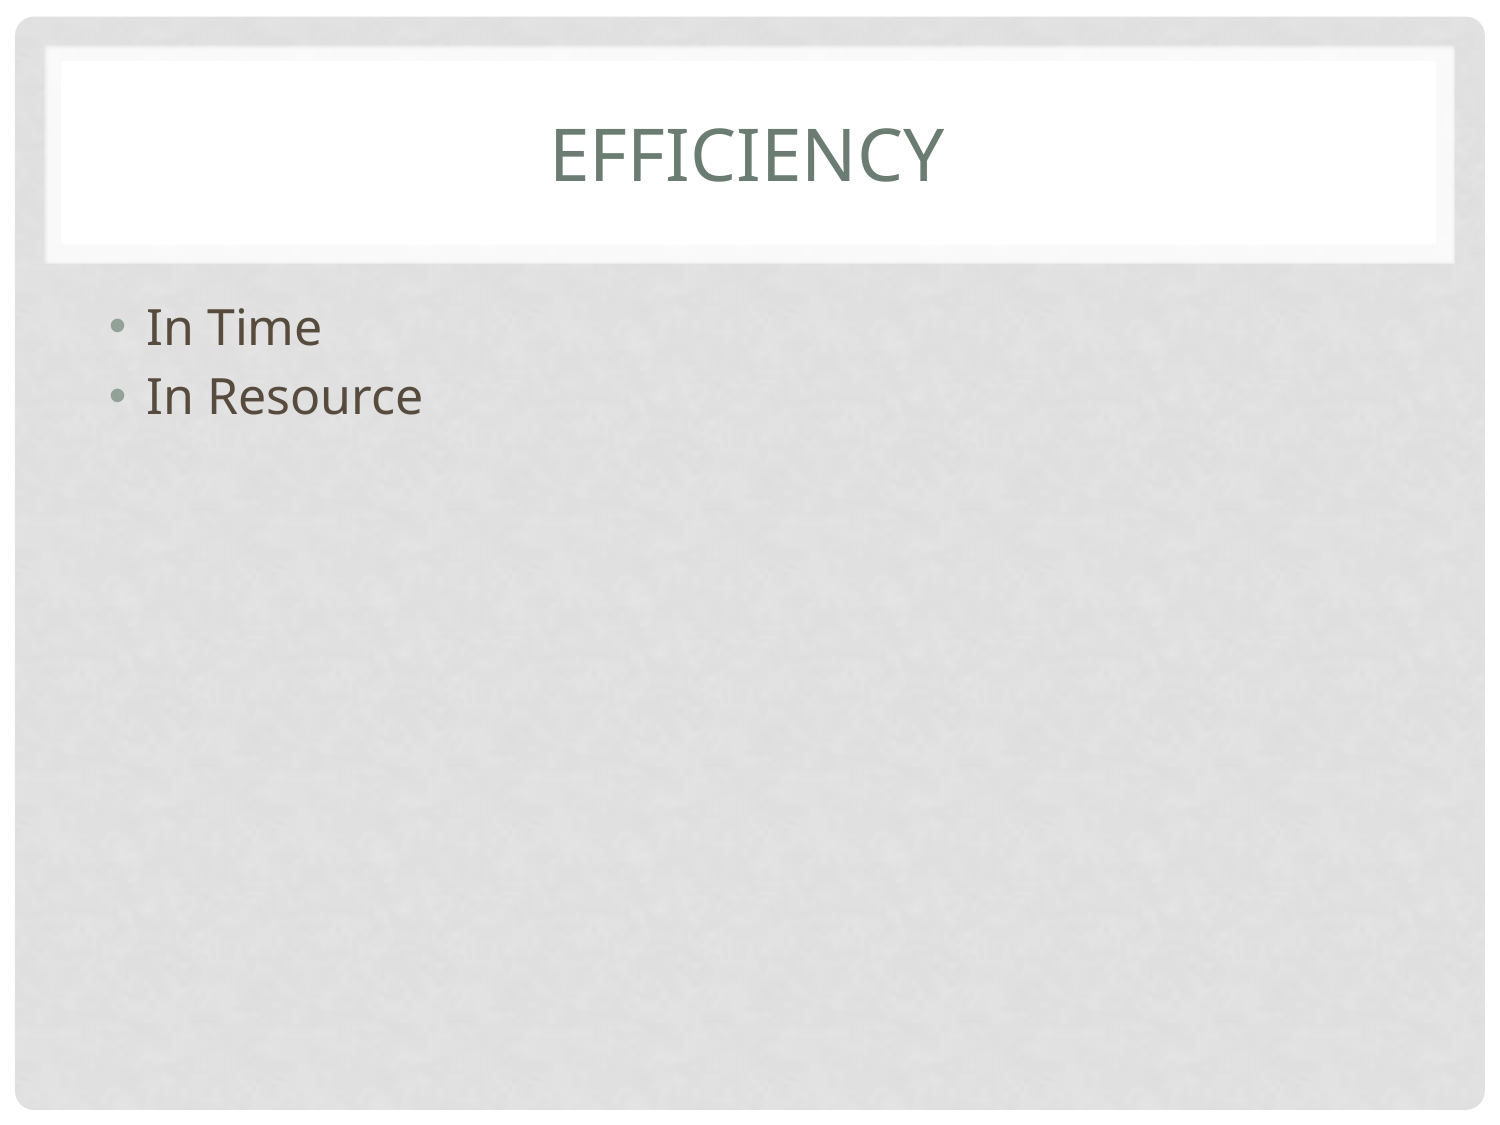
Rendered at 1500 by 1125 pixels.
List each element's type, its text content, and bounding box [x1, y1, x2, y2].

title Efficiency [69, 66, 1425, 238]
list In Time In Resource [75, 287, 1425, 1005]
